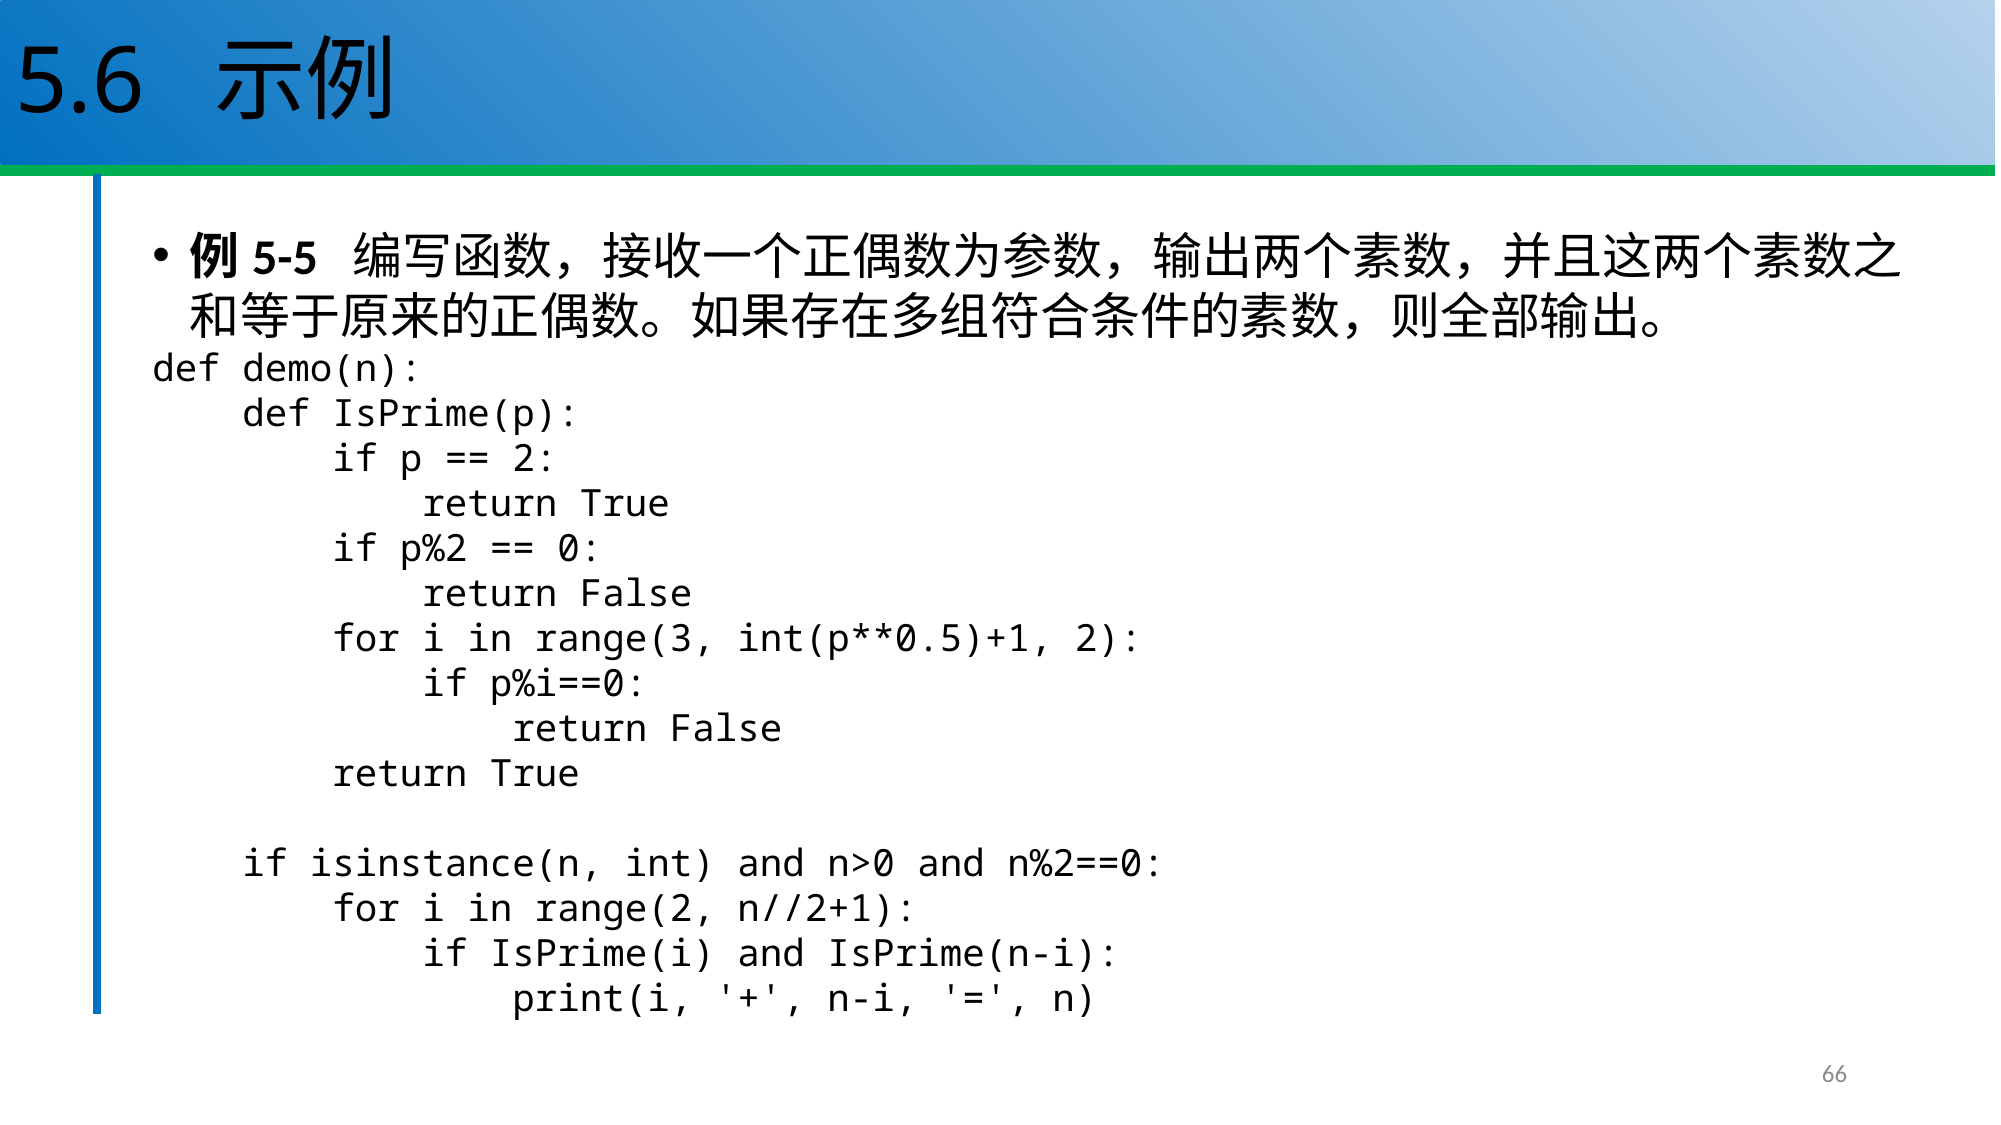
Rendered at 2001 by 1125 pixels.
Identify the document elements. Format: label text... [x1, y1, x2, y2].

title 5.6 示例 [0, 0, 1995, 165]
slide_number 66 [1412, 1042, 1863, 1103]
list 例5-5 编写函数，接收一个正偶数为参数，输出两个素数，并且这两个素数之和等于原来的正偶数。如果存在多组符合条件的素数，则全部输出。 def demo(n): def IsPrime(p): if p == 2: return True if p%2 == 0: return False for i in range(3, int(p**0.5)+1, 2): if p%i==0: return False return True if isinstance(n, int) and n>0 and n%2==0: for i in range(2, n//2+1): if IsPrime(i) and IsPrime(n-i): print(i, '+', n-i, '=', n) [137, 216, 1965, 1089]
